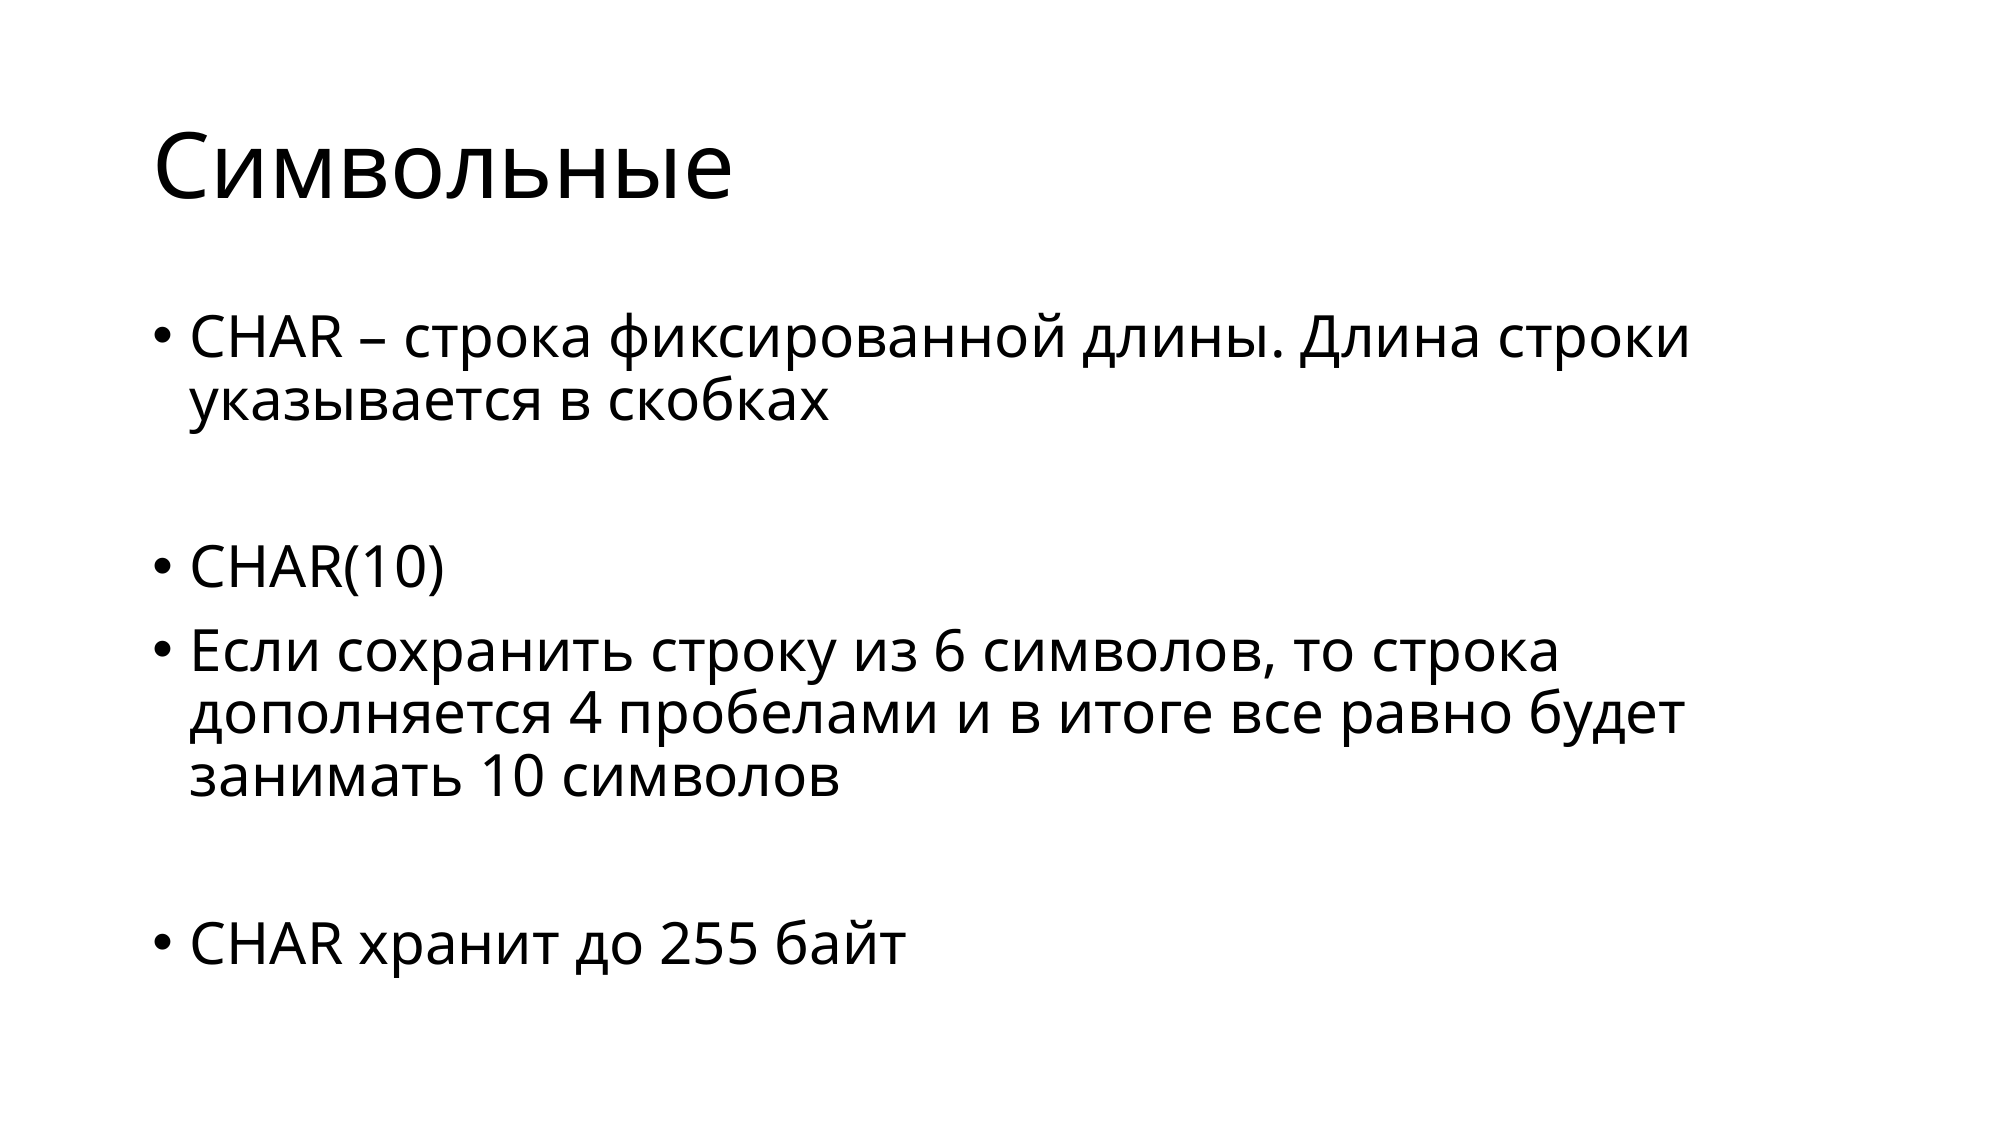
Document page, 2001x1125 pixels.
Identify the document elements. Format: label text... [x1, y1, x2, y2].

title Символьные [137, 59, 1863, 278]
list CHAR – строка фиксированной длины. Длина строки указывается в скобках CHAR(10) Если сохранить строку из 6 символов, то строка дополняется 4 пробелами и в итоге все равно будет занимать 10 символов CHAR хранит до 255 байт [137, 299, 1863, 1014]
